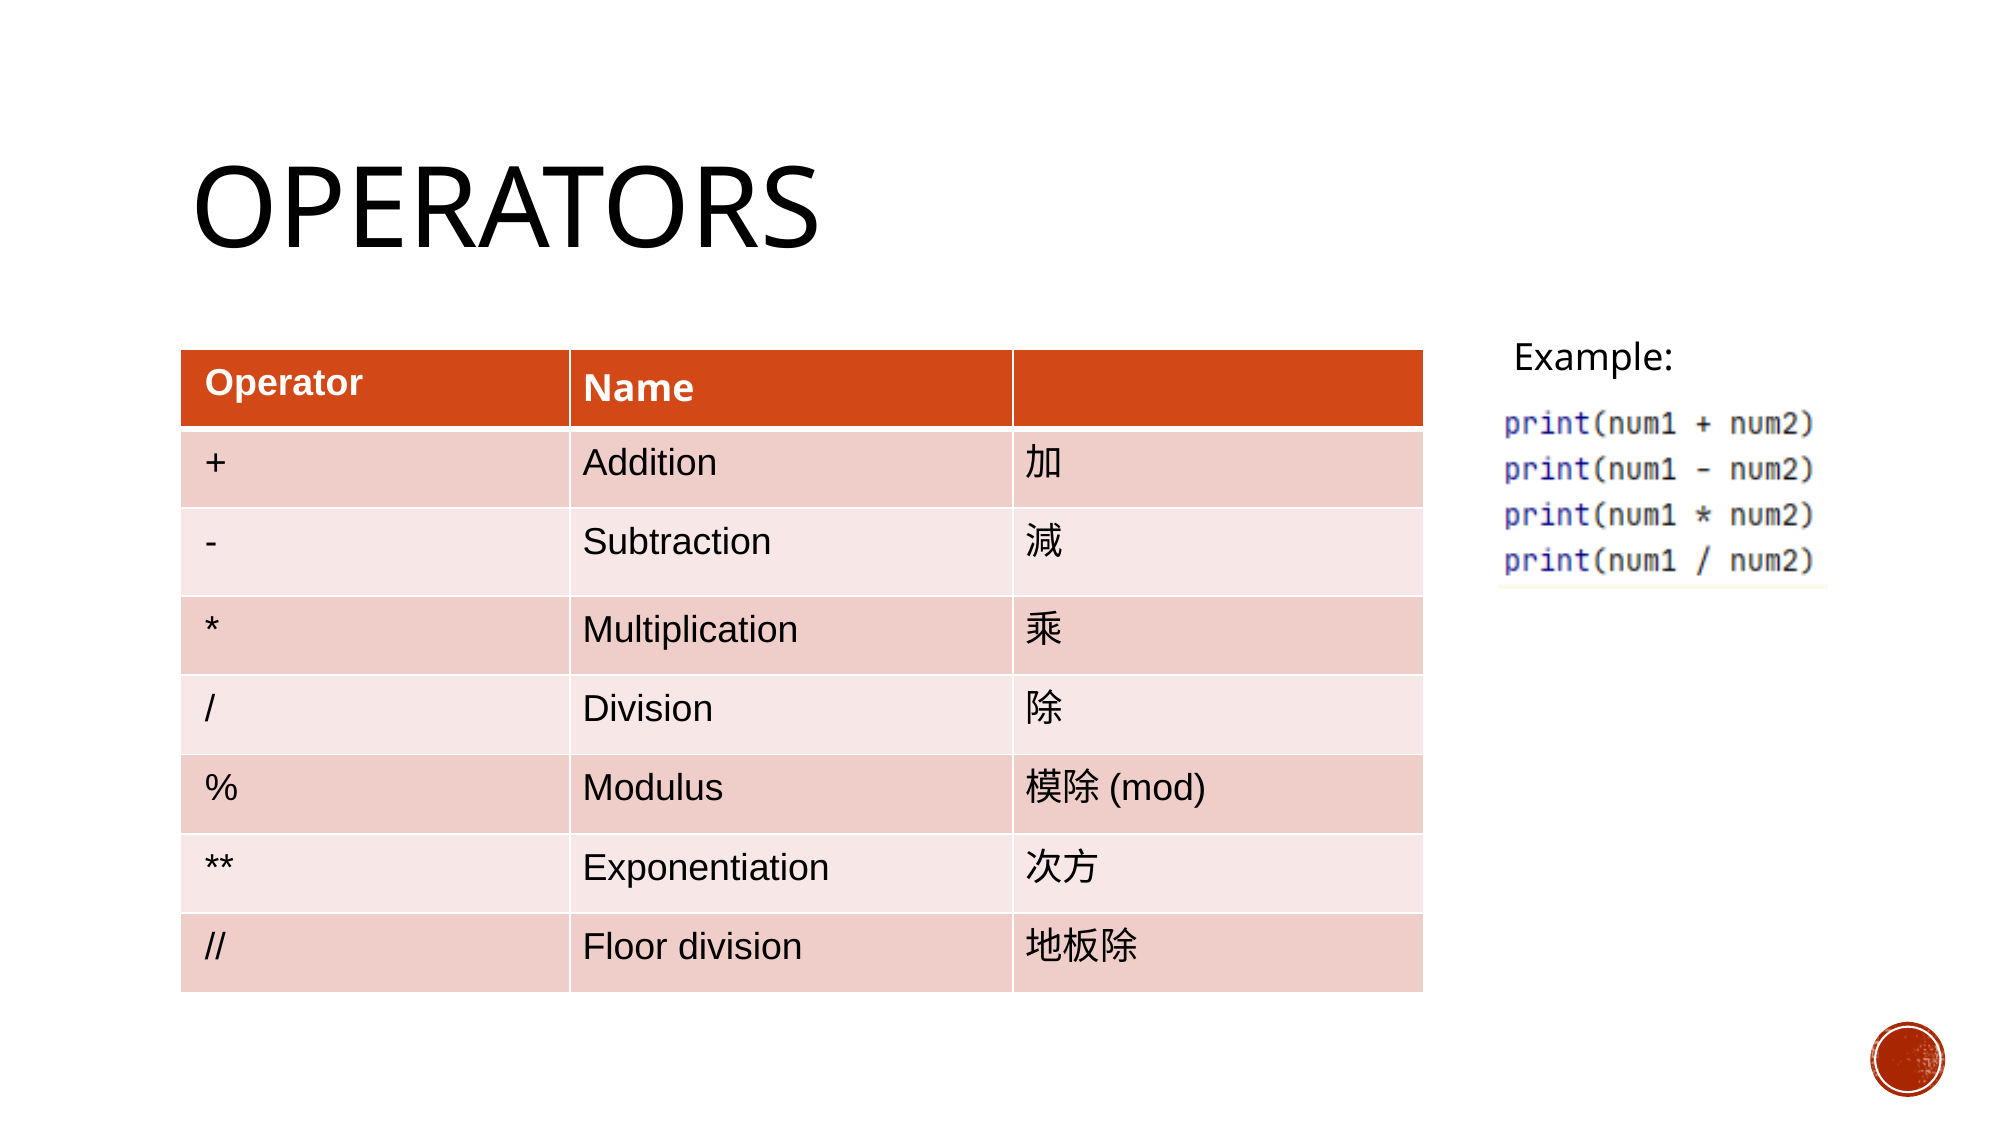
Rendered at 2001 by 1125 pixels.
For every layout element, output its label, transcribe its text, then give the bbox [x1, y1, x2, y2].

table_cell Floor division [571, 914, 1012, 992]
table_cell 次方 [1014, 835, 1423, 912]
table_header Name [571, 350, 1012, 426]
table_cell ** [181, 835, 569, 912]
table_cell 地板除 [1014, 914, 1423, 992]
table_cell Multiplication [571, 597, 1012, 674]
table_cell // [181, 914, 569, 992]
table_cell Addition [571, 432, 1012, 507]
table_header [1014, 350, 1423, 426]
table_header Operator [181, 350, 569, 426]
table_cell * [181, 597, 569, 674]
text_box Example: [1498, 325, 1709, 386]
table_cell / [181, 676, 569, 754]
table_cell % [181, 755, 569, 833]
table_cell - [181, 509, 569, 595]
table_cell 模除(mod) [1014, 755, 1423, 833]
table_cell Subtraction [571, 509, 1012, 595]
table_cell 除 [1014, 676, 1423, 754]
title OPERATORS [175, 79, 1826, 344]
table_cell Exponentiation [571, 835, 1012, 912]
picture [1870, 1021, 1946, 1097]
table_cell 減 [1014, 509, 1423, 595]
table_cell Division [571, 676, 1012, 754]
table_cell Modulus [571, 755, 1012, 833]
table_cell + [181, 432, 569, 507]
table_cell 乘 [1014, 597, 1423, 674]
table_cell 加 [1014, 432, 1423, 507]
picture [1498, 404, 1828, 589]
